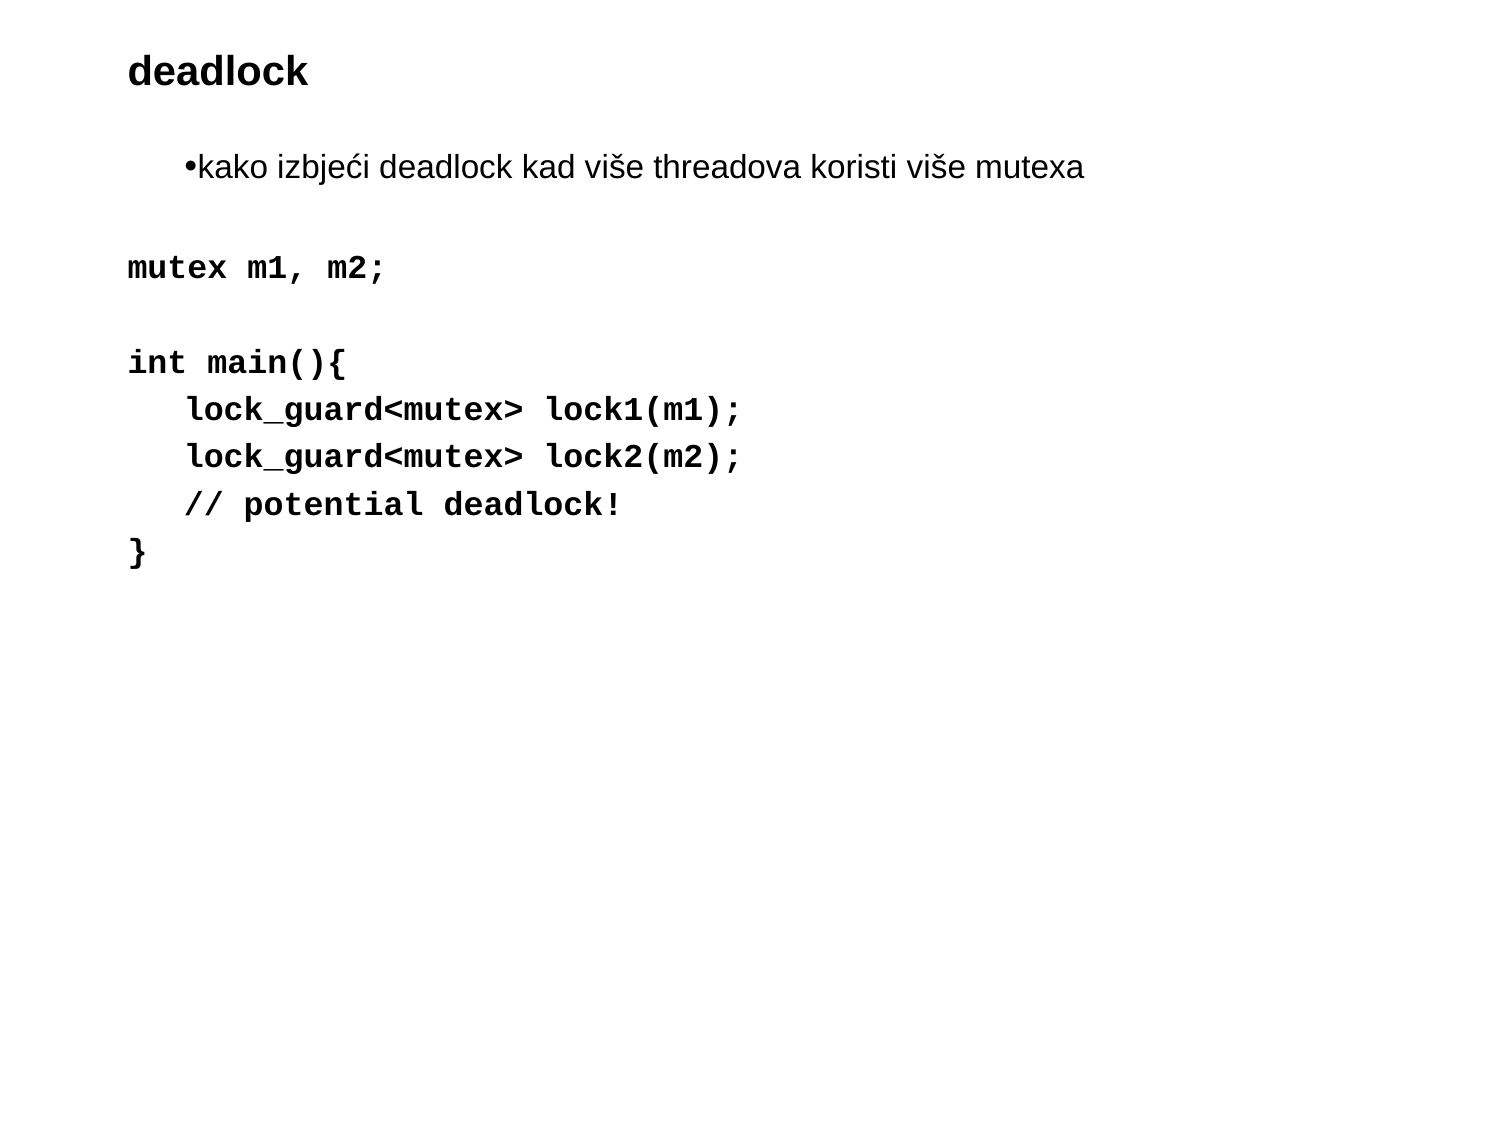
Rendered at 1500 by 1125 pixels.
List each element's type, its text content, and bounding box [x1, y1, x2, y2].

text_box kako izbjeći deadlock kad više threadova koristi više mutexa [112, 137, 1413, 213]
title deadlock [112, 37, 1388, 100]
list mutex m1, m2; int main(){ lock_guard<mutex> lock1(m1); lock_guard<mutex> lock2(m2); // potential deadlock! } [112, 237, 1400, 925]
